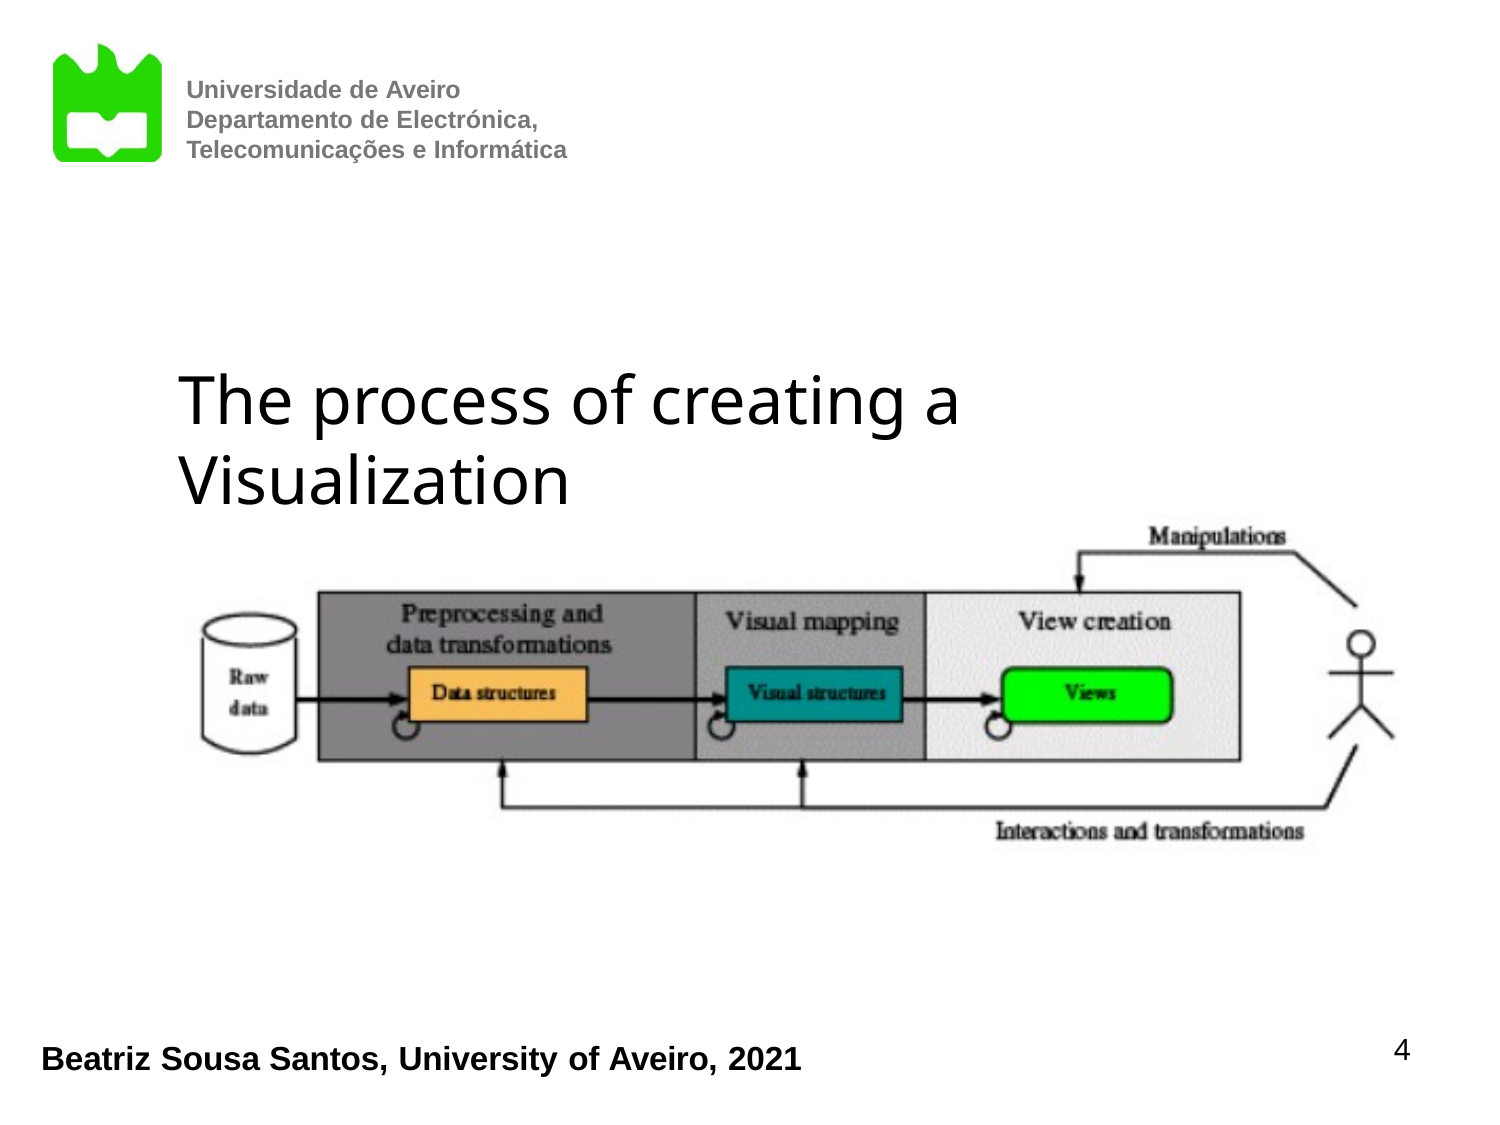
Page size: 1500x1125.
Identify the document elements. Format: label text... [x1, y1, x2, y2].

text_box 4 [1391, 1029, 1413, 1067]
text_box Universidade de Aveiro Departamento de Electrónica, Telecomunicações e Informática [184, 71, 573, 164]
text_box Beatriz Sousa Santos, University of Aveiro, 2021 [38, 1035, 808, 1077]
title The process of creating a Visualization [174, 355, 1326, 513]
picture [53, 42, 162, 162]
picture [135, 514, 1409, 867]
